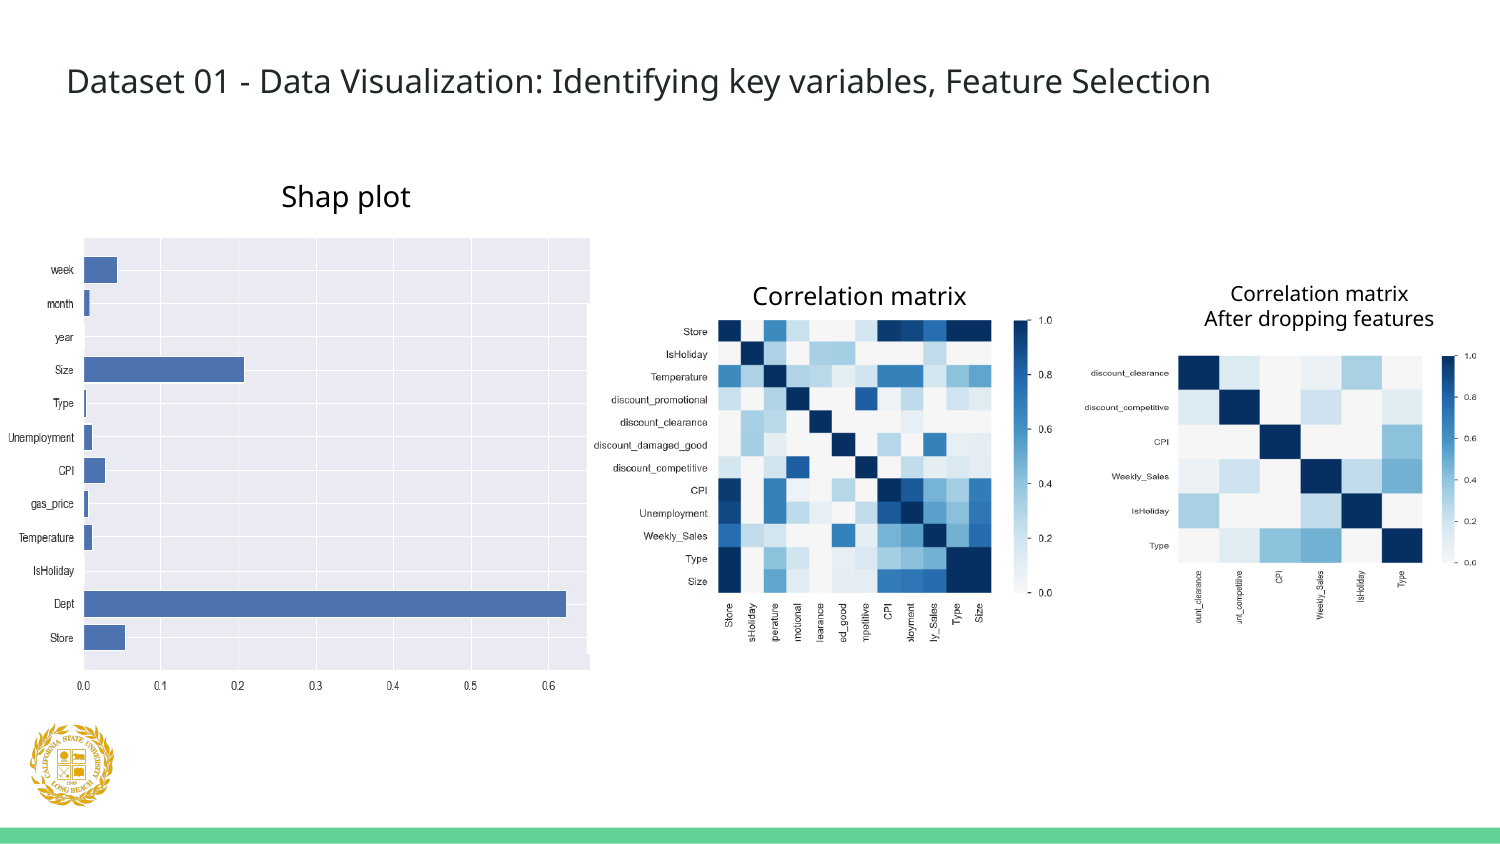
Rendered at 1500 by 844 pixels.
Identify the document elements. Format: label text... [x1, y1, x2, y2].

picture [0, 229, 1487, 701]
text_box Correlation matrix After dropping features [1138, 265, 1500, 346]
title Dataset 01 - Data Visualization: Identifying key variables, Feature Selection [51, 45, 1487, 140]
picture [30, 723, 114, 807]
text_box Shap plot [228, 163, 464, 227]
text_box Correlation matrix [707, 265, 1013, 302]
